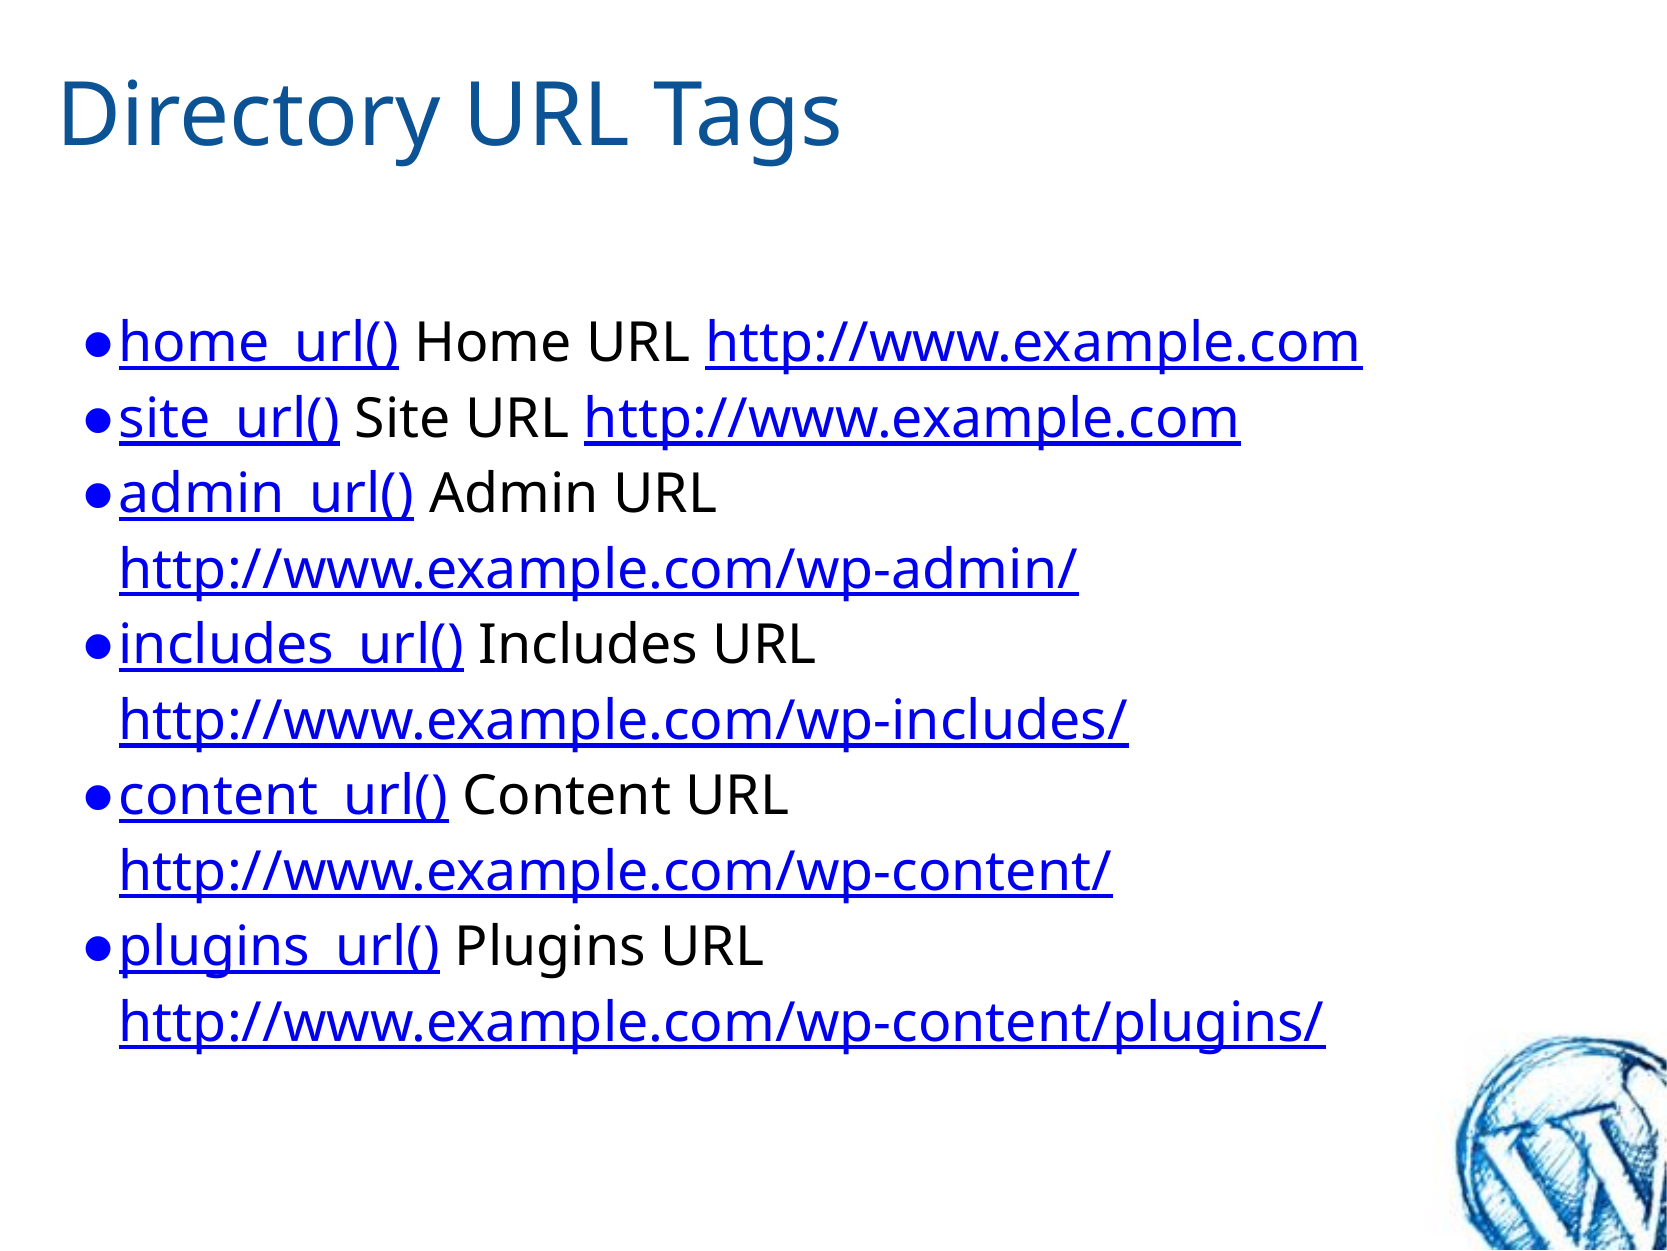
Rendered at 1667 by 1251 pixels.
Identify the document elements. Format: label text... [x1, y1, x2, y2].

title Directory URL Tags [50, 50, 1629, 214]
picture [0, 0, 1667, 1250]
list home_url() Home URL http://www.example.com site_url() Site URL http://www.example.com admin_url() Admin URL http://www.example.com/wp-admin/ includes_url() Includes URL http://www.example.com/wp-includes/ content_url() Content URL http://www.example.com/wp-content/ plugins_url() Plugins URL http://www.example.com/wp-content/plugins/ [50, 300, 1630, 1213]
